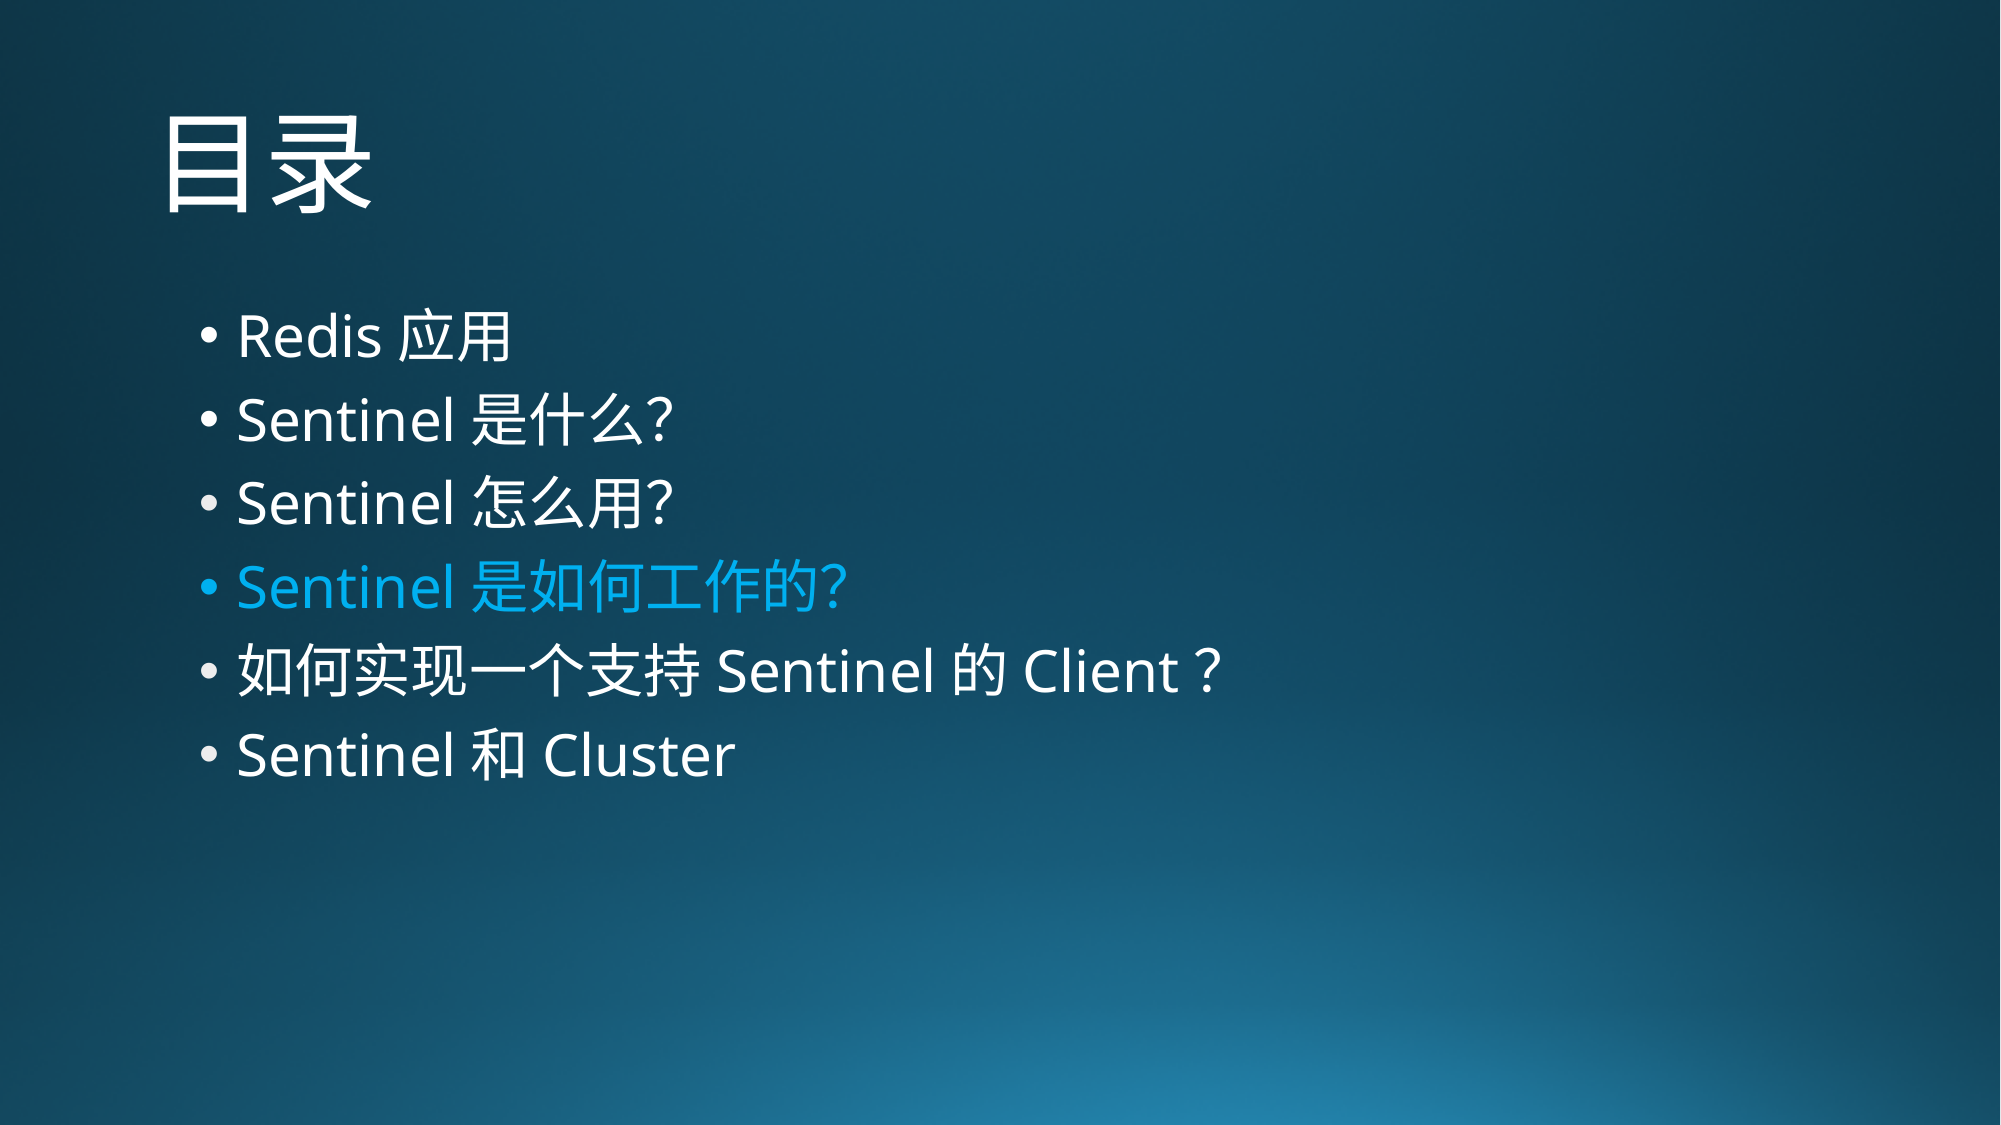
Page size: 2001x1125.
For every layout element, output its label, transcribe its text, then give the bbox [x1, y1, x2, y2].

list Redis应用 Sentinel是什么？ Sentinel怎么用？ Sentinel是如何工作的？ 如何实现一个支持Sentinel的Client？ Sentinel和Cluster [183, 299, 1863, 1014]
title 目录 [137, 59, 1863, 278]
picture [0, 0, 2001, 1125]
